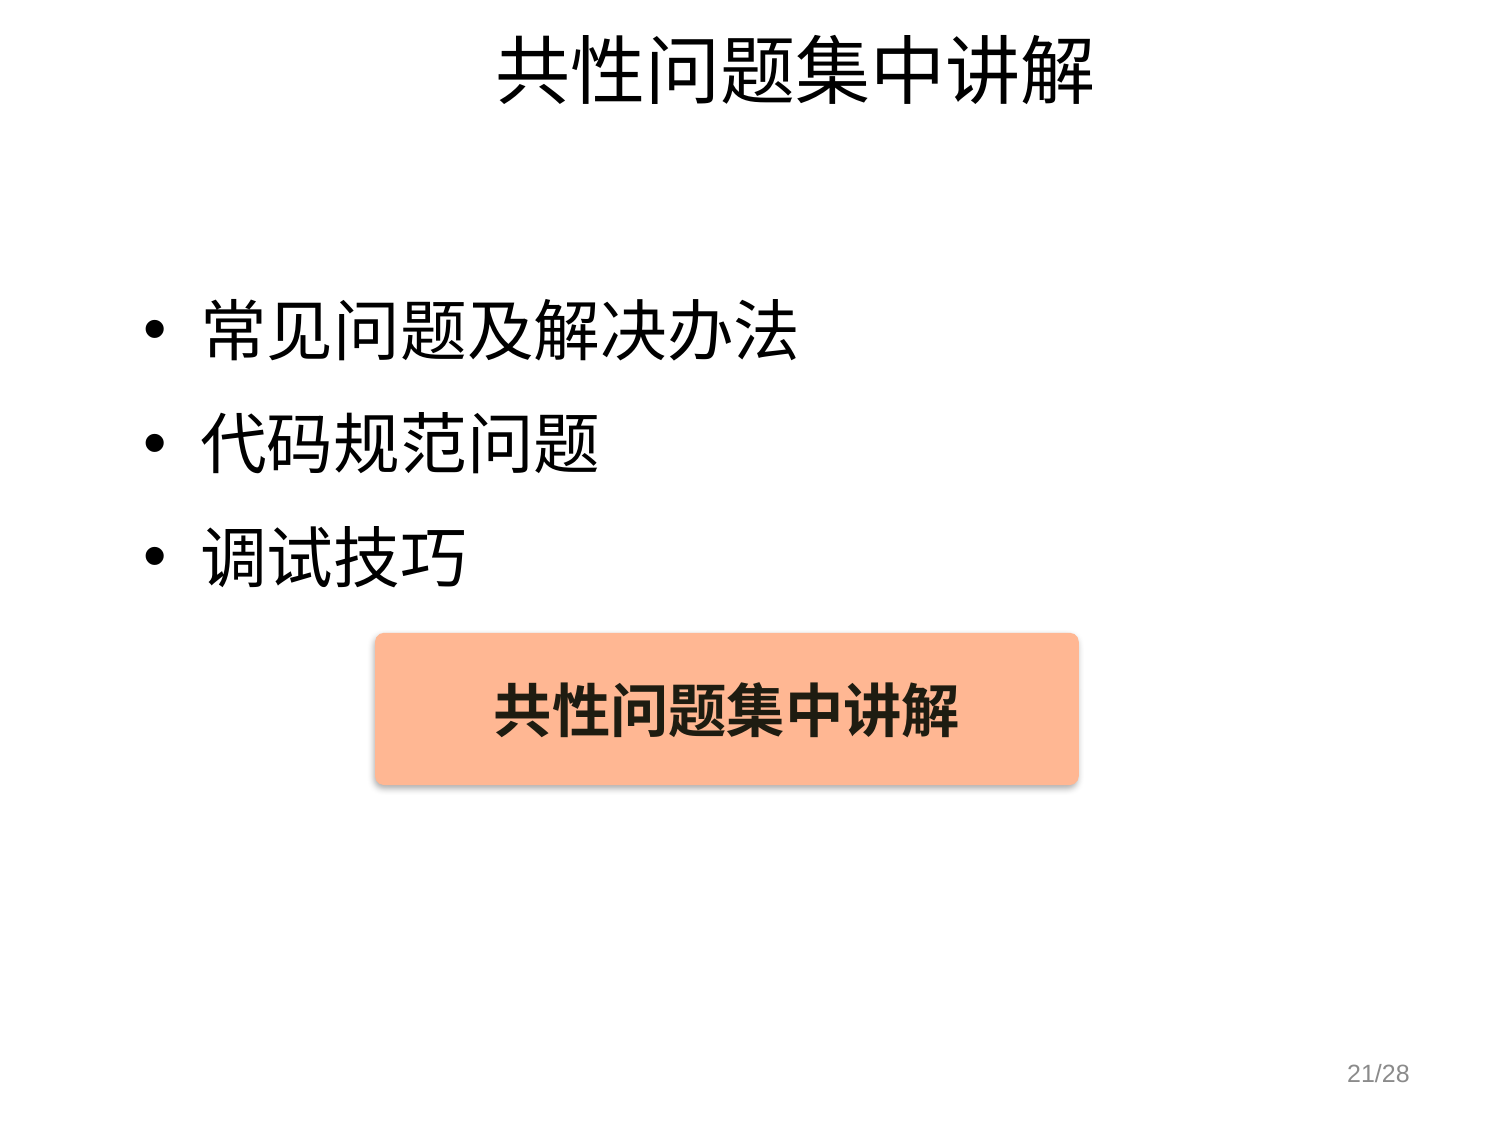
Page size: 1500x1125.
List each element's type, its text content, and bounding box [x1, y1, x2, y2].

slide_number 21/28 [1074, 1042, 1425, 1103]
title 共性问题集中讲解 [120, 16, 1471, 164]
text_box 共性问题集中讲解 [375, 632, 1079, 786]
list 常见问题及解决办法 代码规范问题 调试技巧 [128, 281, 1383, 575]
